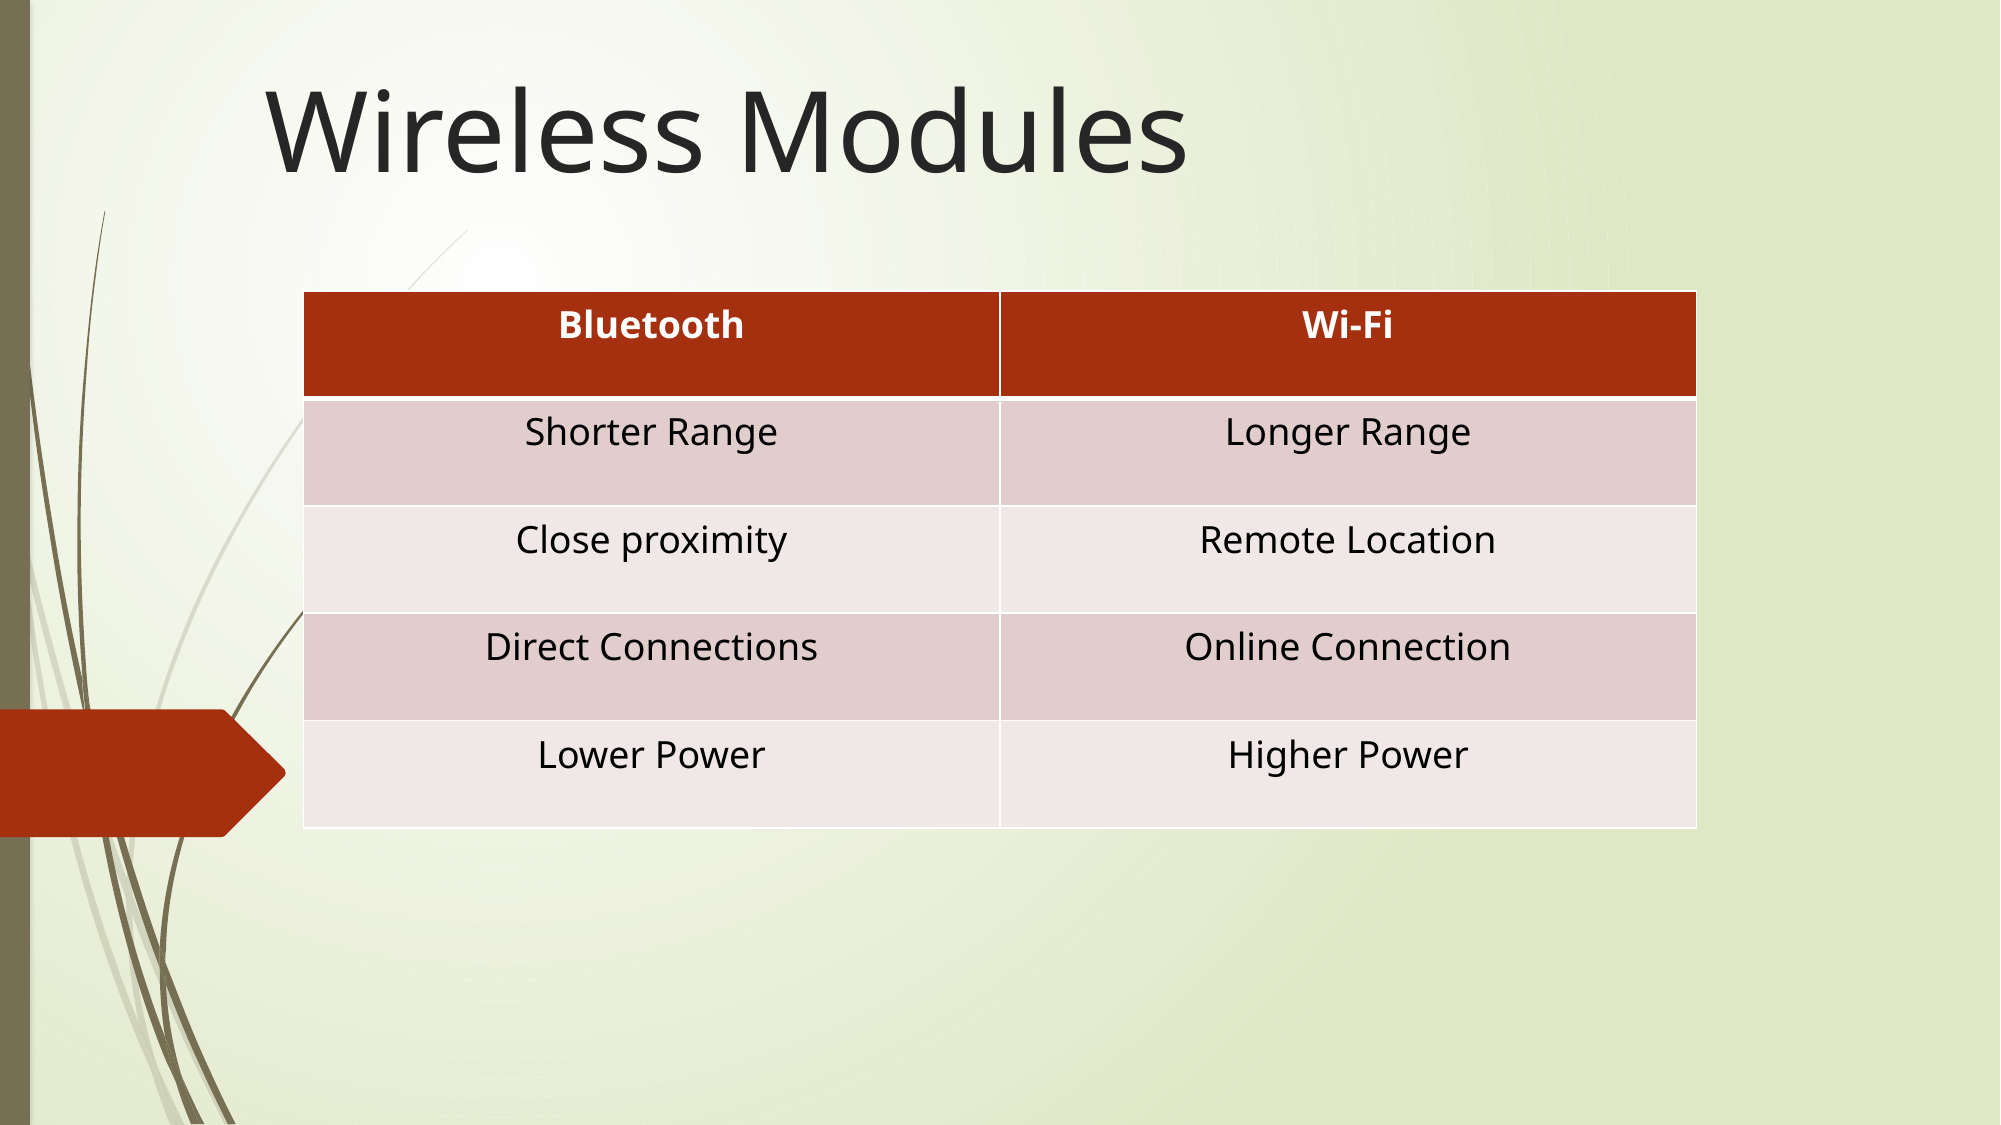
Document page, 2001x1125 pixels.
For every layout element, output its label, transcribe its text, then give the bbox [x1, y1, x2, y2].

table_cell Lower Power [304, 721, 999, 827]
table_cell Remote Location [1001, 507, 1696, 612]
title Wireless Modules [249, 0, 1750, 203]
table_cell Direct Connections [304, 614, 999, 720]
table_cell Shorter Range [304, 401, 999, 505]
table_header Wi-Fi [1001, 292, 1696, 396]
table_cell Online Connection [1001, 614, 1696, 720]
table_header Bluetooth [304, 292, 999, 396]
table_cell Higher Power [1001, 721, 1696, 827]
table_cell Close proximity [304, 507, 999, 612]
table_cell Longer Range [1001, 401, 1696, 505]
